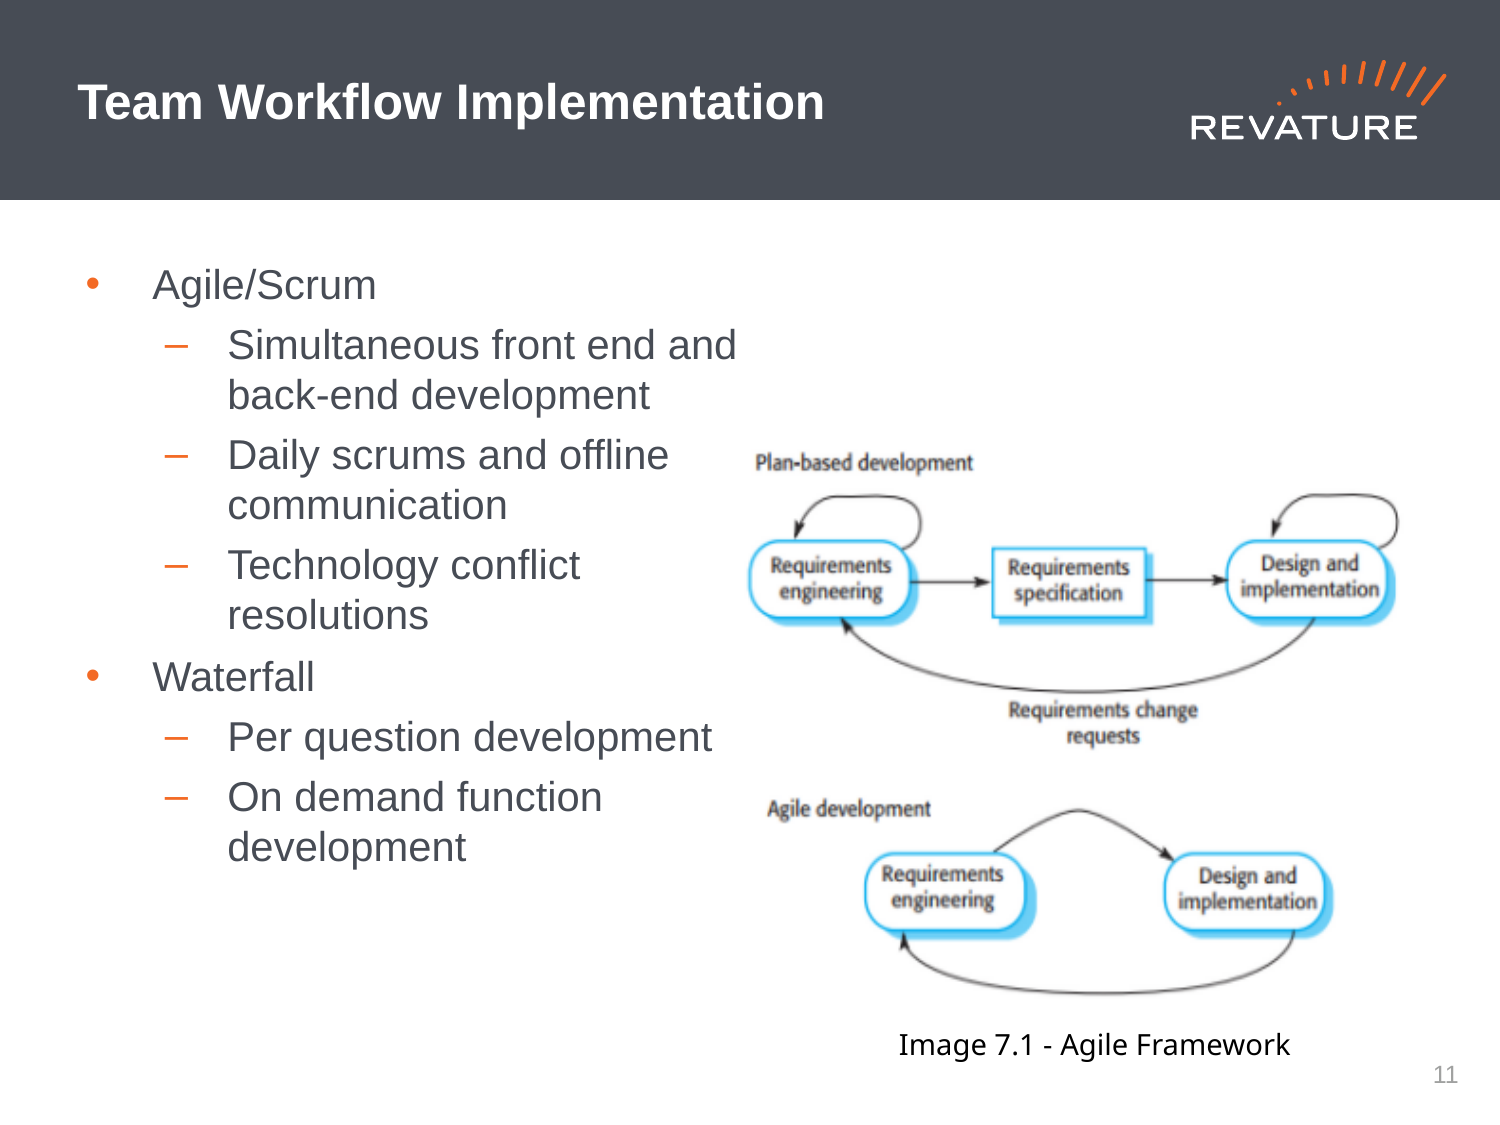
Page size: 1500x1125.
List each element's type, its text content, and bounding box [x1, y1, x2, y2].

picture [713, 417, 1453, 1009]
list Agile/Scrum Simultaneous front end and back-end development Daily scrums and offline communication Technology conflict resolutions Waterfall Per question development On demand function development [62, 243, 771, 1086]
text_box Image 7.1 - Agile Framework [884, 1018, 1340, 1069]
title Team Workflow Implementation [62, 0, 1084, 200]
slide_number 10 [1332, 1043, 1474, 1104]
